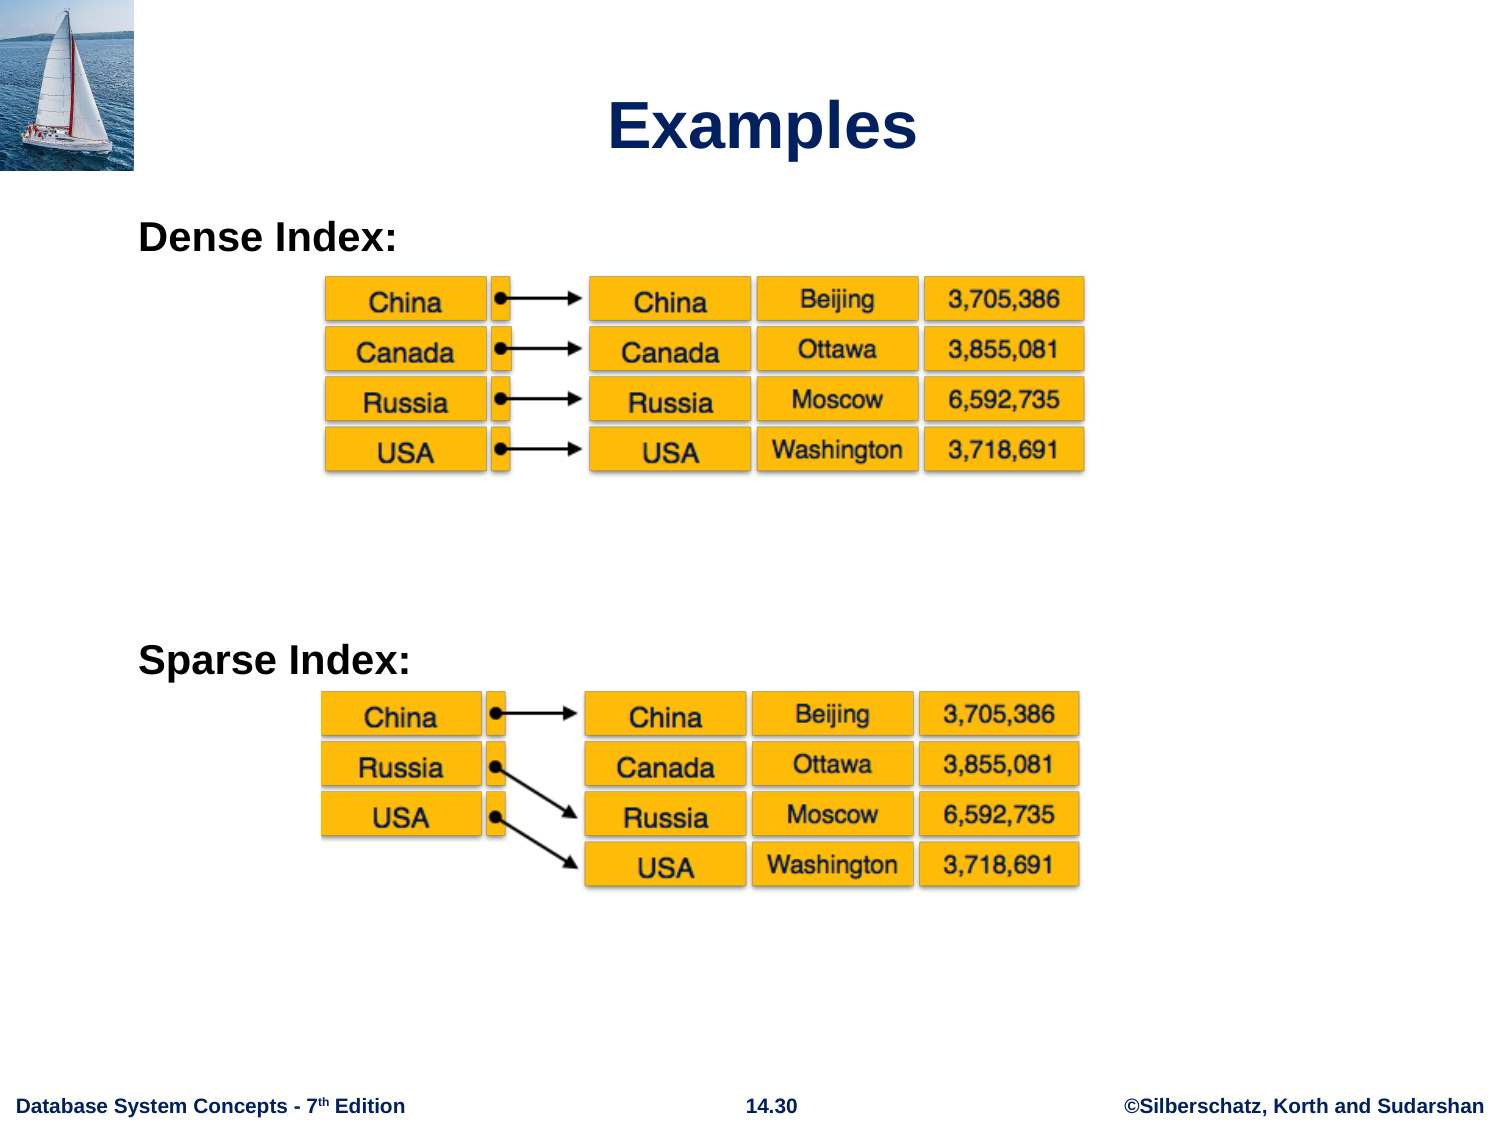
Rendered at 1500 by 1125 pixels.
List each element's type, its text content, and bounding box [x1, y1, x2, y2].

picture [321, 690, 1085, 894]
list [321, 275, 1089, 479]
text_box Sparse Index: [123, 625, 453, 708]
text_box Dense Index: [123, 202, 453, 285]
picture [0, 0, 134, 171]
title Examples [100, 69, 1426, 170]
